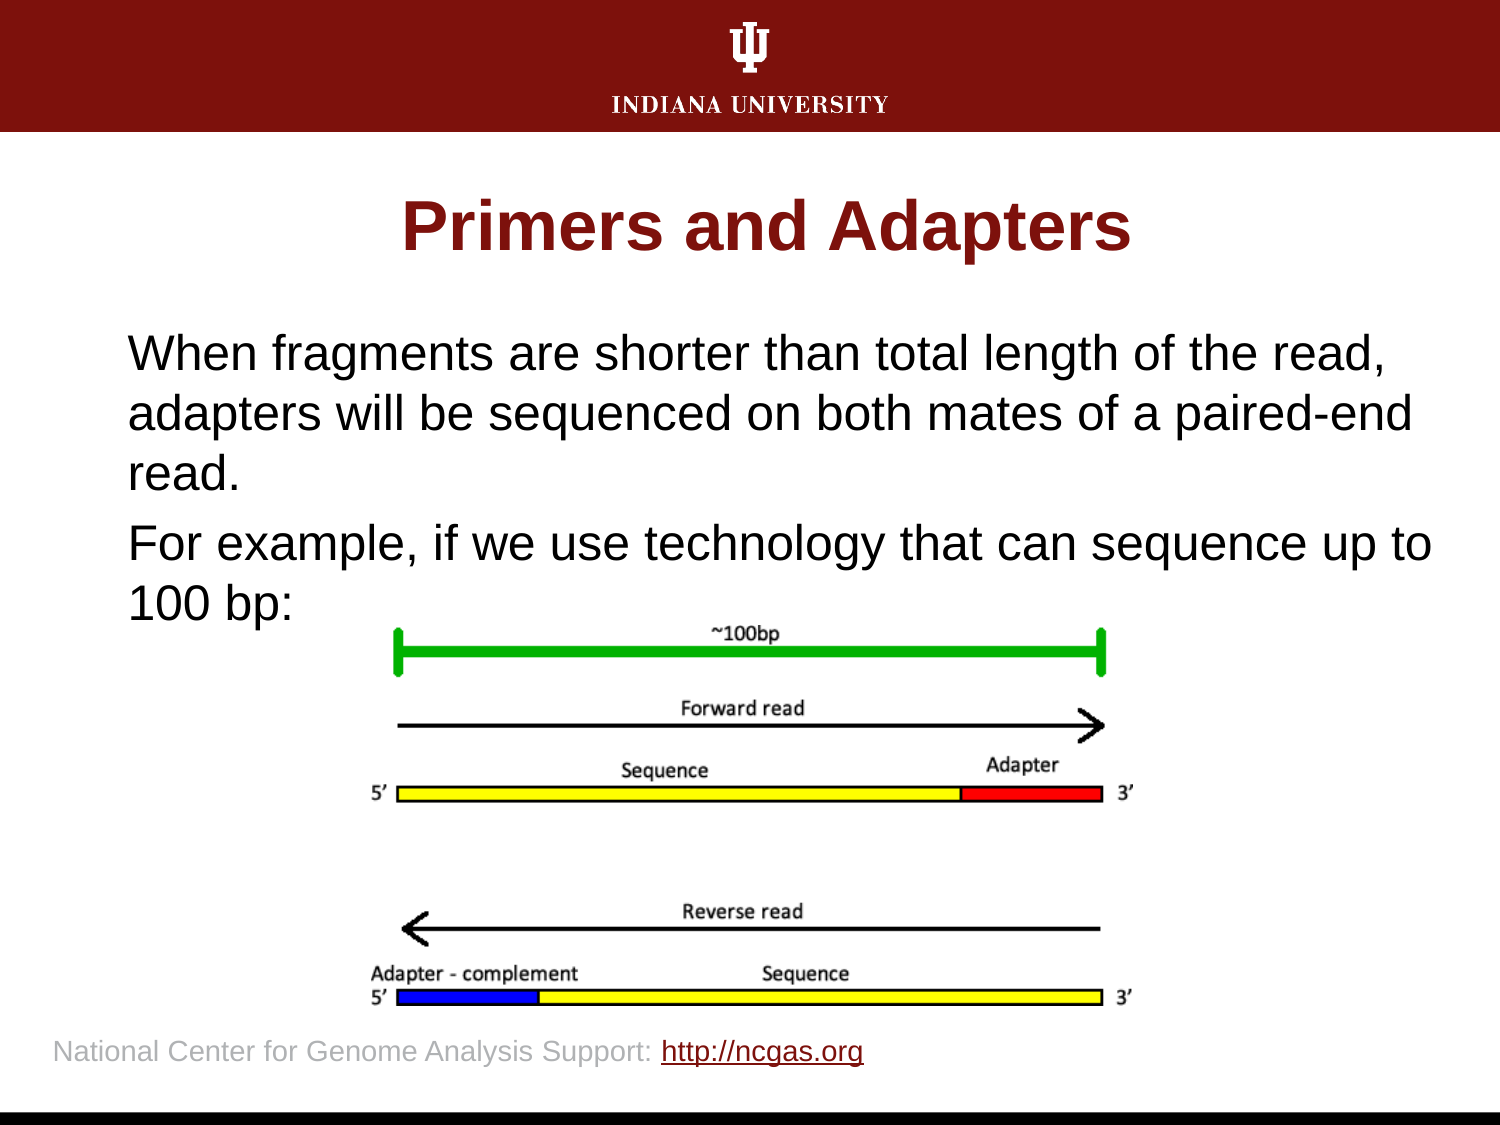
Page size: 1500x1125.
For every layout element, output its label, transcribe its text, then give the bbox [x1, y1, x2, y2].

footer National Center for Genome Analysis Support: http://ncgas.org [37, 1025, 988, 1075]
title Primers and Adapters [184, 128, 1351, 316]
list When fragments are shorter than total length of the read, adapters will be sequenced on both mates of a paired-end read. For example, if we use technology that can sequence up to 100 bp: [37, 312, 1463, 679]
picture [612, 22, 888, 113]
picture [371, 625, 1134, 1006]
